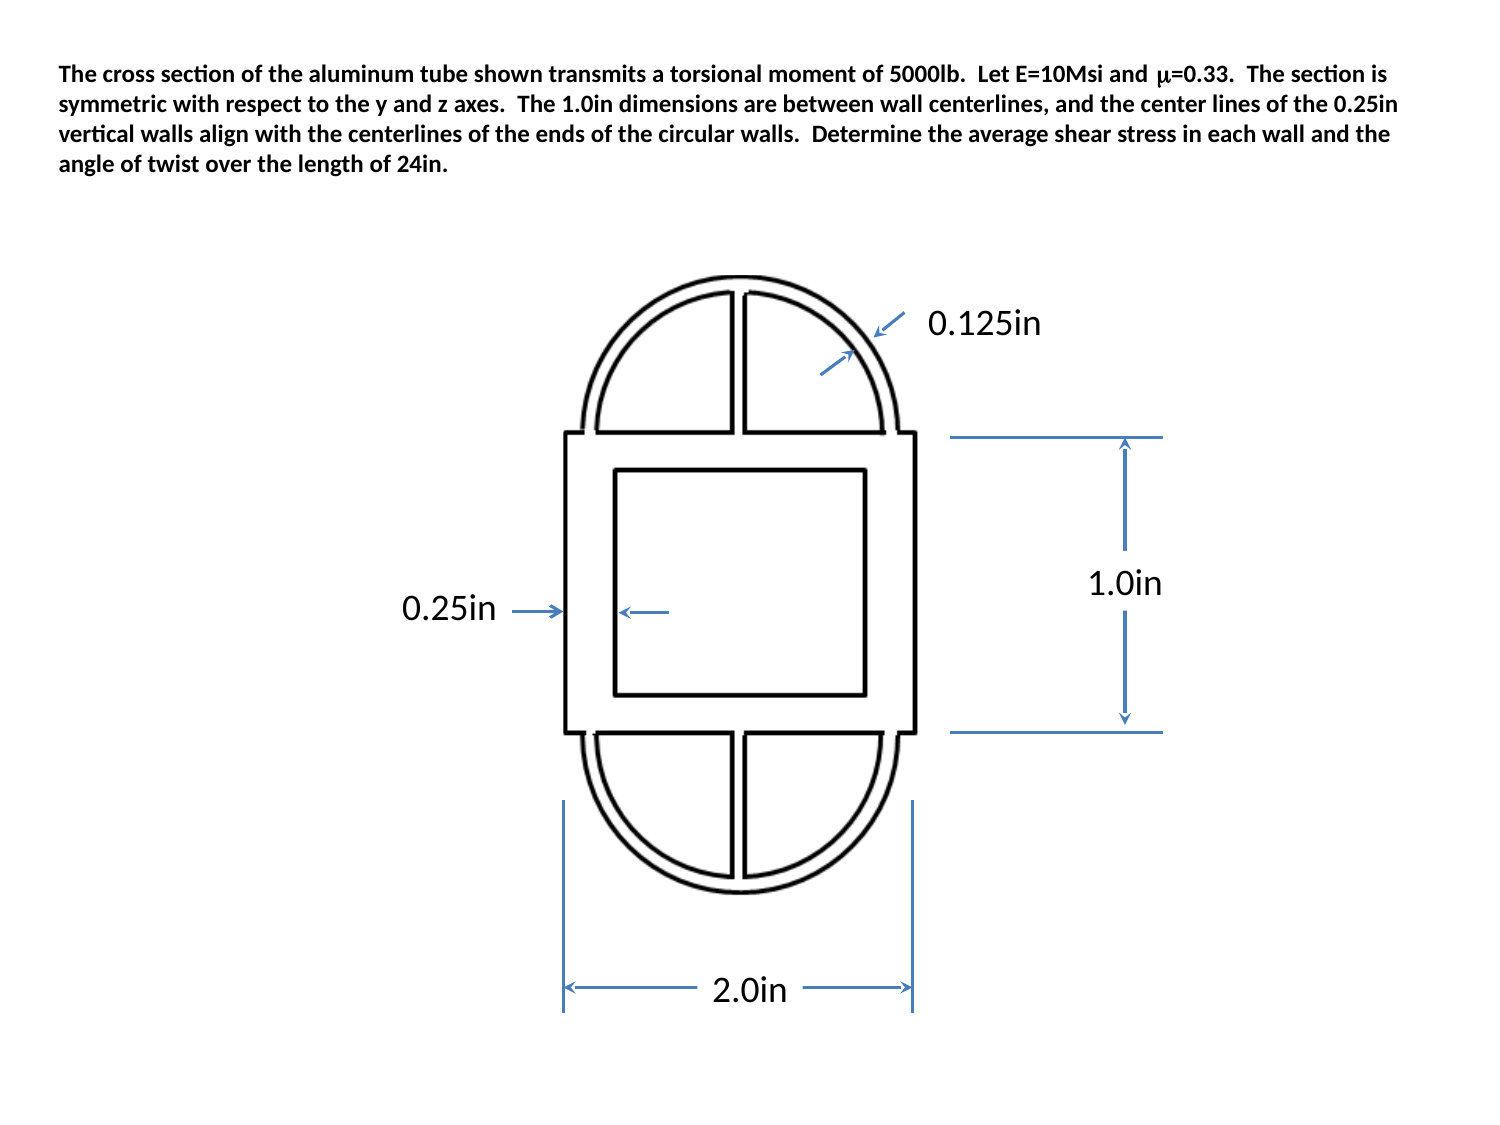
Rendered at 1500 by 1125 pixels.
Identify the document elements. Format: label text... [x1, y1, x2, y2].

text_box 0.25in [387, 575, 512, 636]
text_box 1.0in [1129, 550, 1178, 611]
text_box The cross section of the aluminum tube shown transmits a torsional moment of 5000lb. Let E=10Msi and =0.33. The section is symmetric with respect to the y and z axes. The 1.0in dimensions are between wall centerlines, and the center lines of the 0.25in vertical walls align with the centerlines of the ends of the circular walls. Determine the average shear stress in each wall and the angle of twist over the length of 24in. [43, 49, 1457, 185]
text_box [820, 349, 855, 376]
picture [563, 274, 937, 911]
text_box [873, 312, 905, 338]
text_box 0.125in [941, 290, 1057, 351]
text_box 2.0in [697, 996, 803, 1017]
text_box 1.0in [1072, 550, 1120, 611]
text_box 2.0in [697, 957, 803, 986]
